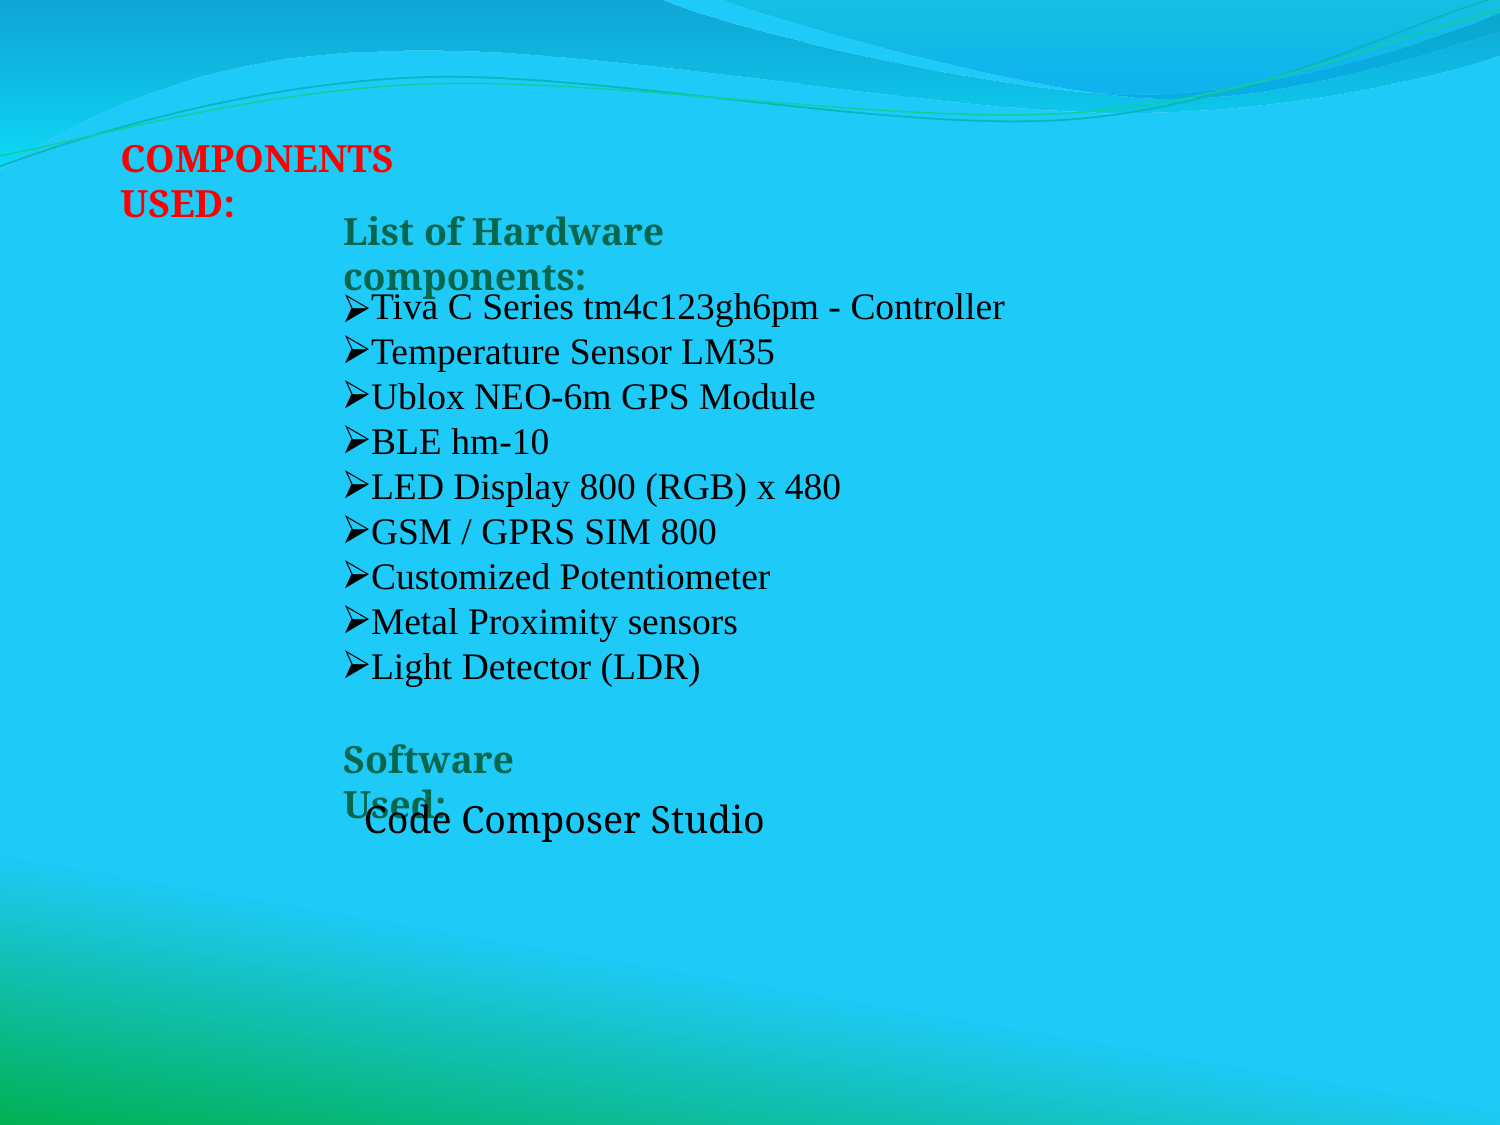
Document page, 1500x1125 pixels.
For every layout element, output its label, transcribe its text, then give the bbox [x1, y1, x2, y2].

text_box COMPONENTS USED: [105, 127, 527, 232]
text_box Software Used: [328, 728, 623, 834]
text_box Code Composer Studio [348, 788, 873, 894]
text_box List of Hardware components: [328, 200, 894, 306]
text_box Tiva C Series tm4c123gh6pm - Controller Temperature Sensor LM35 Ublox NEO-6m GPS Module BLE hm-10 LED Display 800 (RGB) x 480 GSM / GPRS SIM 800 Customized Potentiometer Metal Proximity sensors Light Detector (LDR) [328, 274, 1192, 695]
